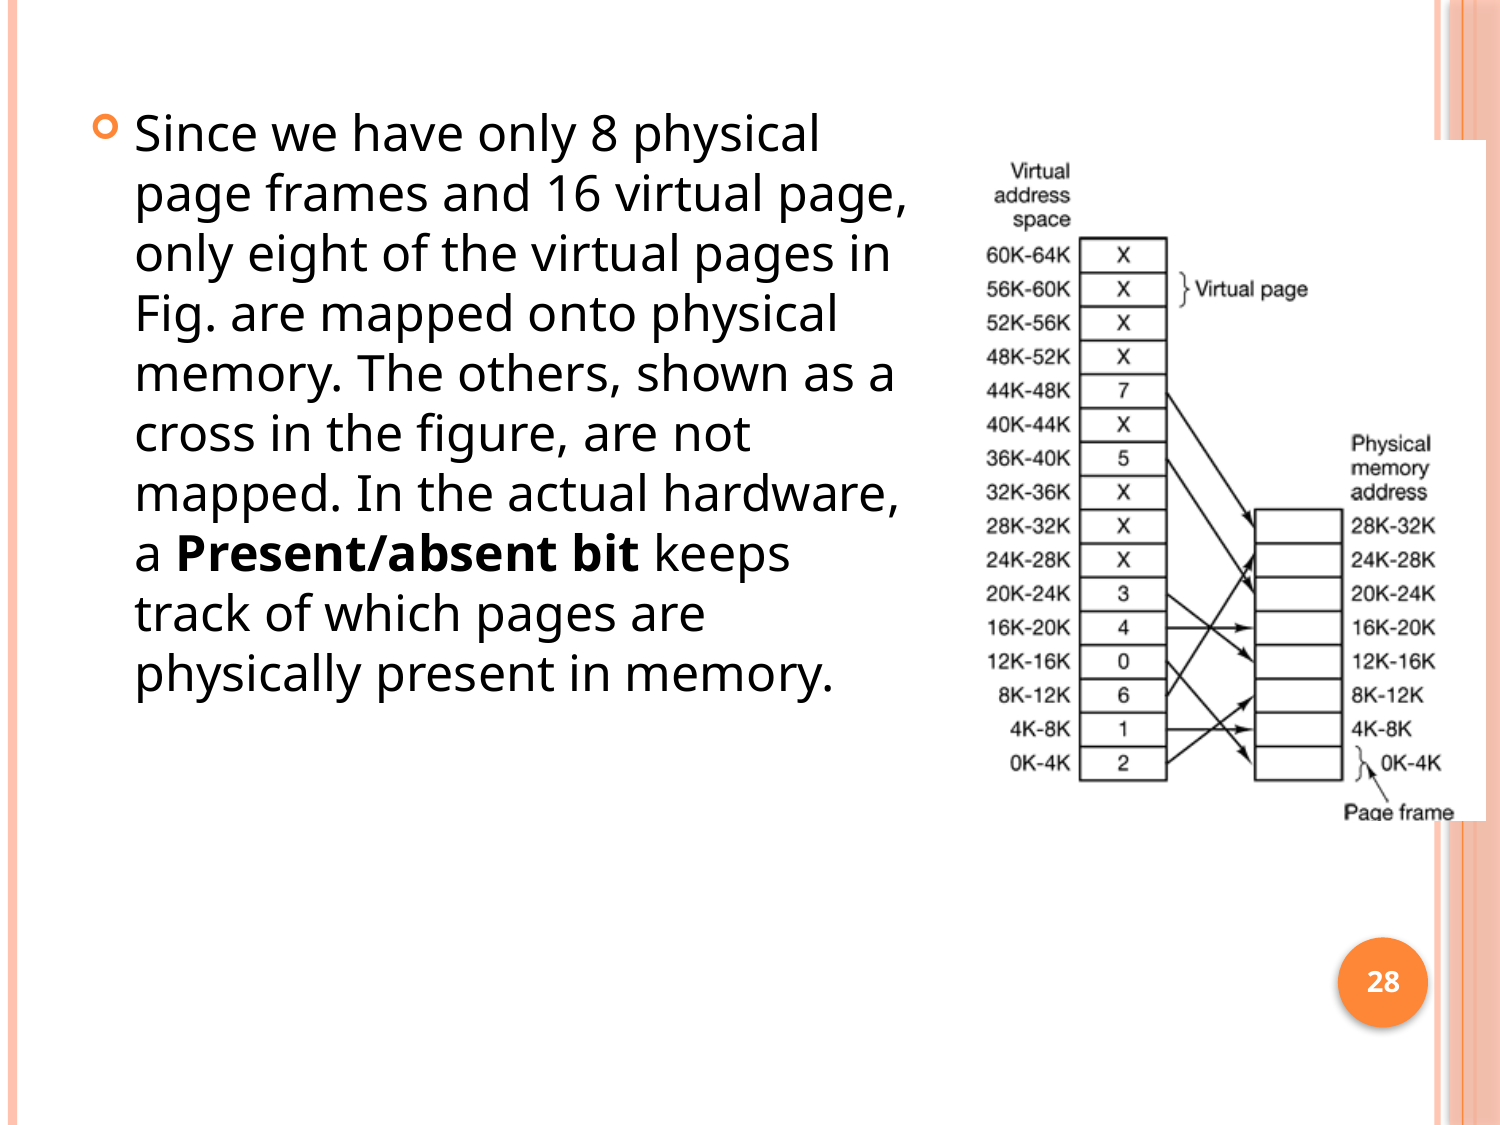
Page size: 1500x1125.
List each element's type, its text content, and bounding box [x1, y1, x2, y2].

list Since we have only 8 physical page frames and 16 virtual page, only eight of the virtual pages in Fig. are mapped onto physical memory. The others, shown as a cross in the figure, are not mapped. In the actual hardware, a Present/absent bit keeps track of which pages are physically present in memory. [75, 93, 926, 1062]
slide_number 28 [1333, 940, 1434, 1027]
picture [936, 140, 1487, 821]
